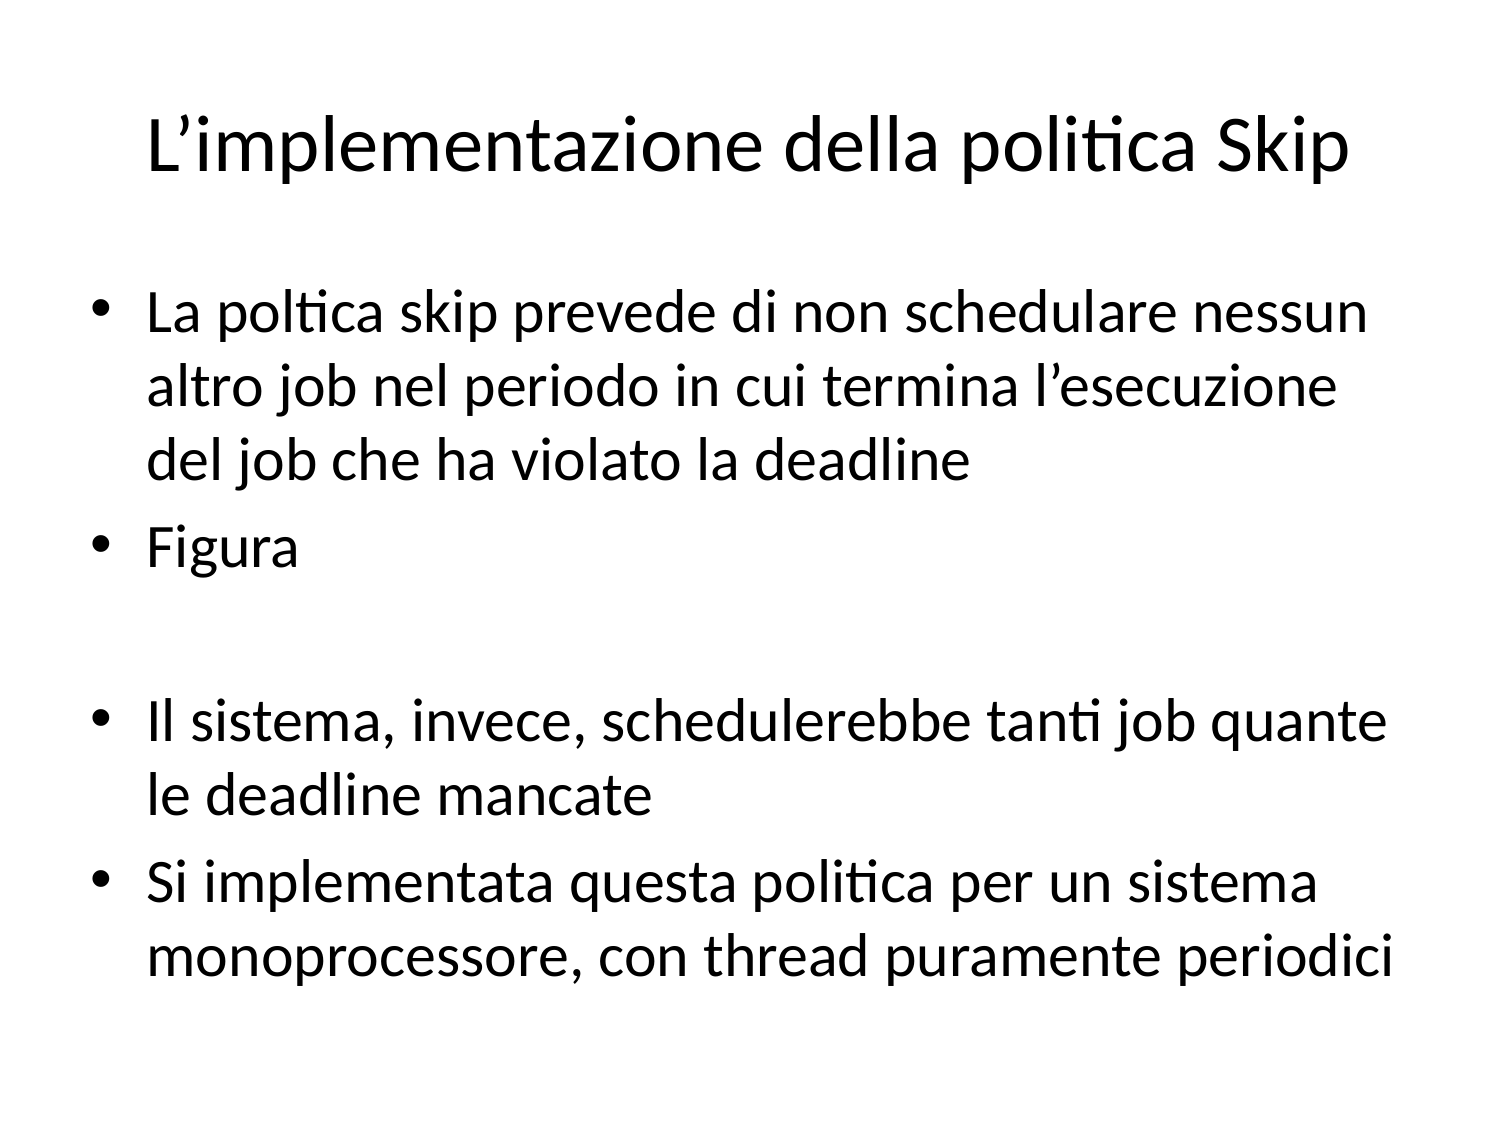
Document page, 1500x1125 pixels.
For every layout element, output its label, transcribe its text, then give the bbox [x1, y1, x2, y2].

title L’implementazione della politica Skip [75, 45, 1425, 233]
list La poltica skip prevede di non schedulare nessun altro job nel periodo in cui termina l’esecuzione del job che ha violato la deadline Figura Il sistema, invece, schedulerebbe tanti job quante le deadline mancate Si implementata questa politica per un sistema monoprocessore, con thread puramente periodici [75, 262, 1425, 1005]
